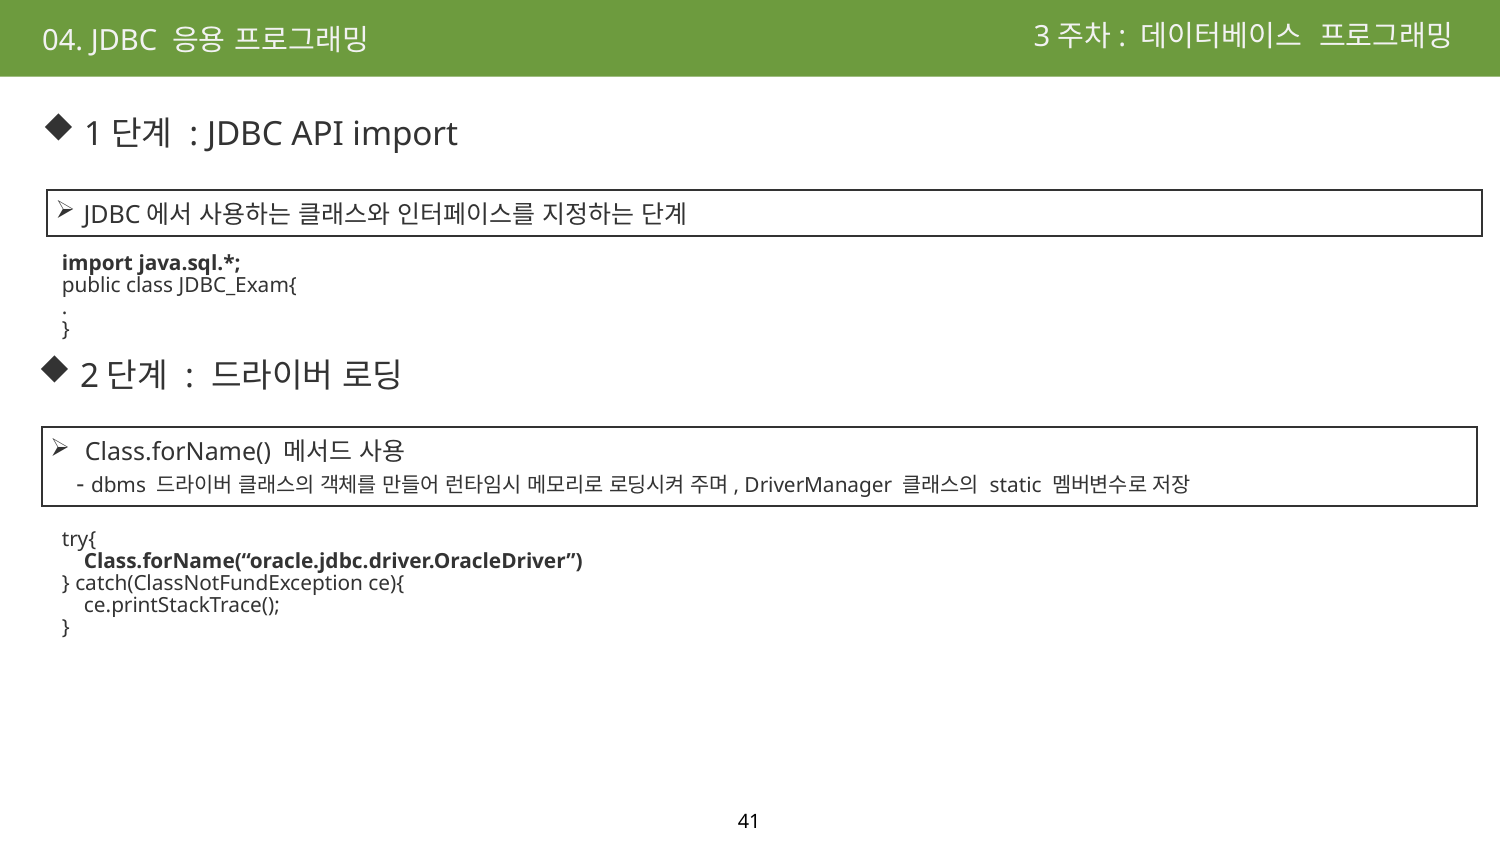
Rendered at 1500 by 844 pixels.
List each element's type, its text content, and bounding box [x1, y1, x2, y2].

text_box JDBC에서 사용하는 클래스와 인터페이스를 지정하는 단계 [47, 189, 1483, 237]
text_box 1단계 : JDBC API import [33, 111, 876, 160]
text_box 3주차: 데이터베이스 프로그래밍 [1025, 16, 1491, 61]
text_box import java.sql.*; public class JDBC_Exam{ . } [47, 247, 798, 349]
text_box 2단계 : 드라이버 로딩 [29, 353, 872, 402]
slide_number 41 [728, 800, 771, 843]
list 04. JDBC 응용 프로그래밍 [33, 19, 500, 67]
text_box try{ Class.forName(“oracle.jdbc.driver.OracleDriver”) } catch(ClassNotFundException ce){ ce.printStackTrace(); } [47, 522, 798, 646]
text_box Class.forName() 메서드 사용 - dbms 드라이버 클래스의 객체를 만들어 런타임시 메모리로 로딩시켜 주며, DriverManager 클래스의 static 멤버변수로 저장 [42, 427, 1478, 506]
